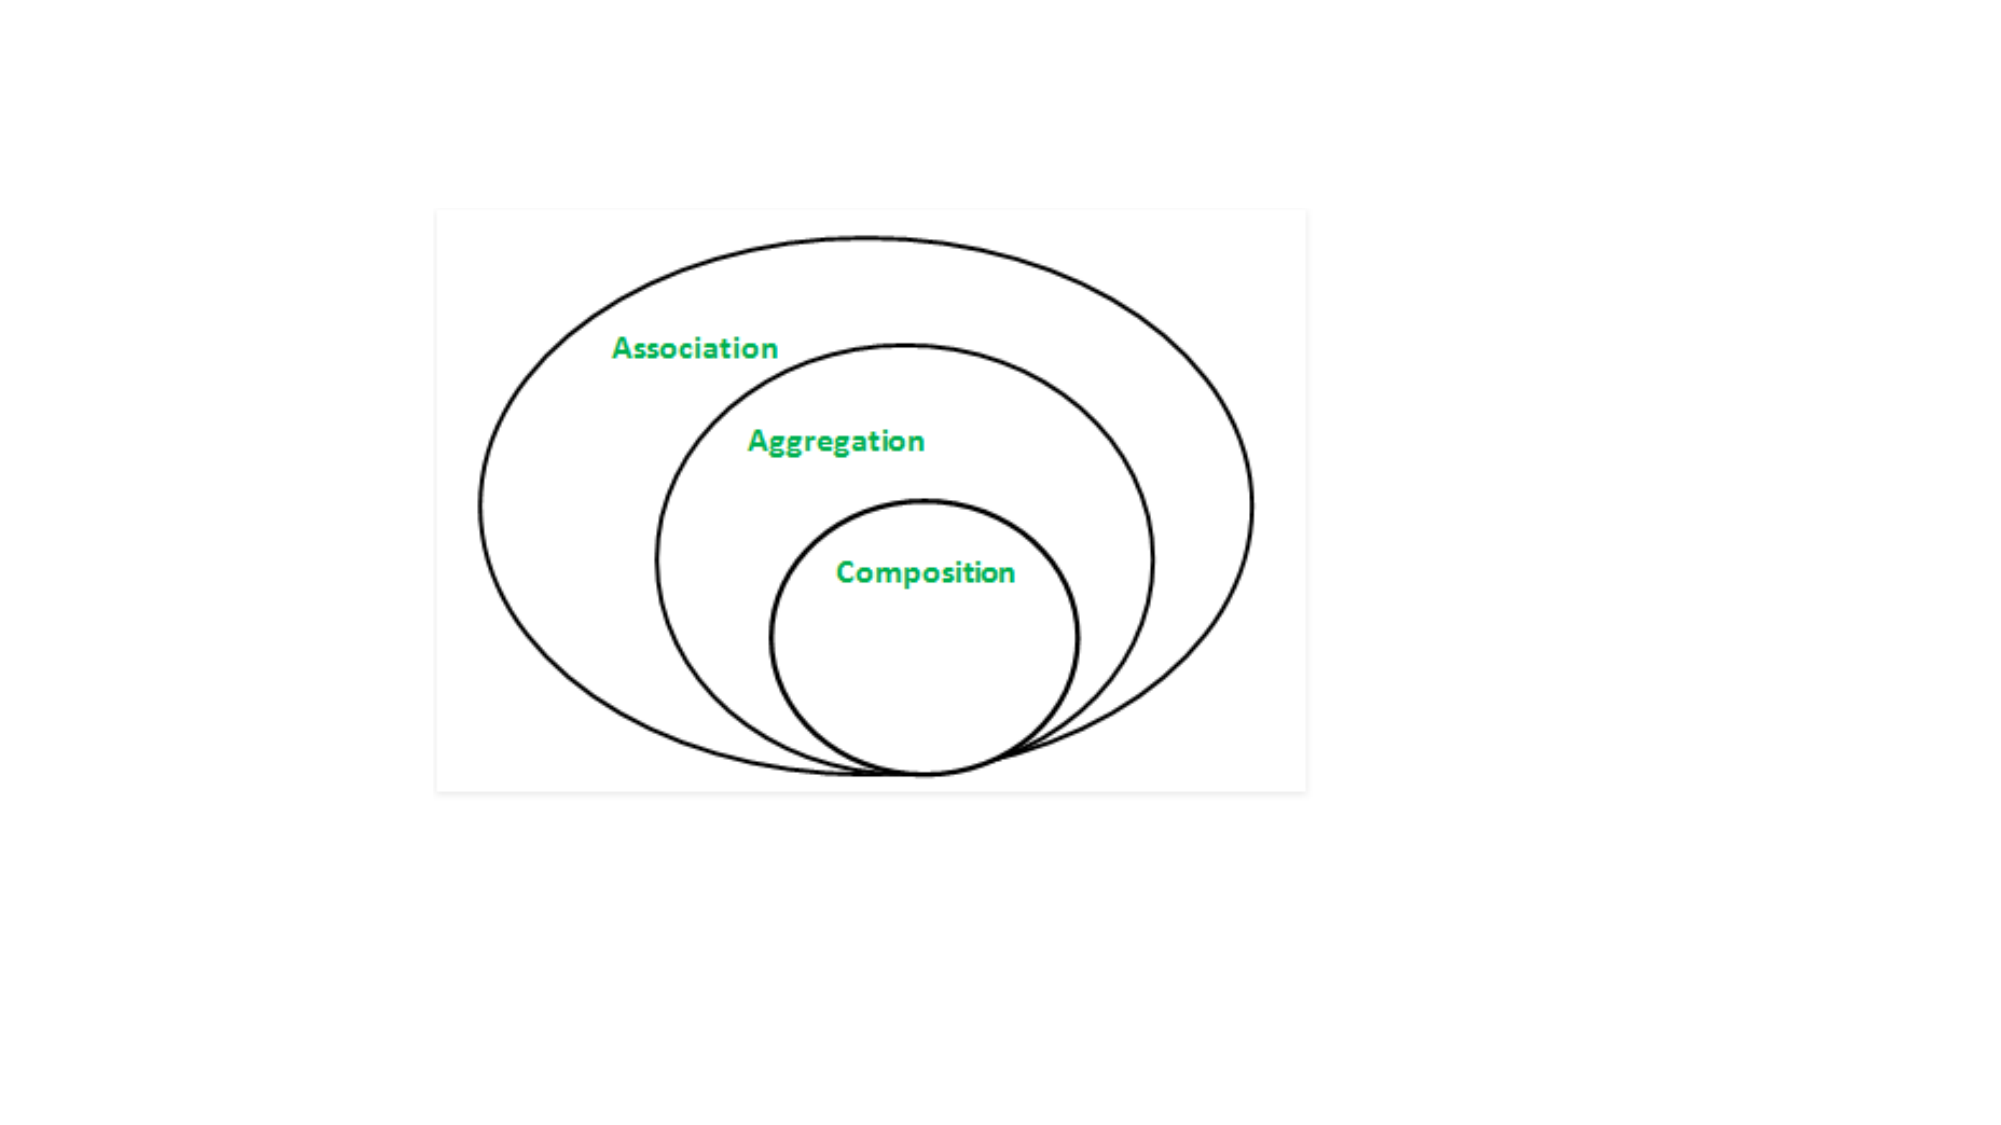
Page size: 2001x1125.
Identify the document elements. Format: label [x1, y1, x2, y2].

list [433, 208, 1330, 803]
